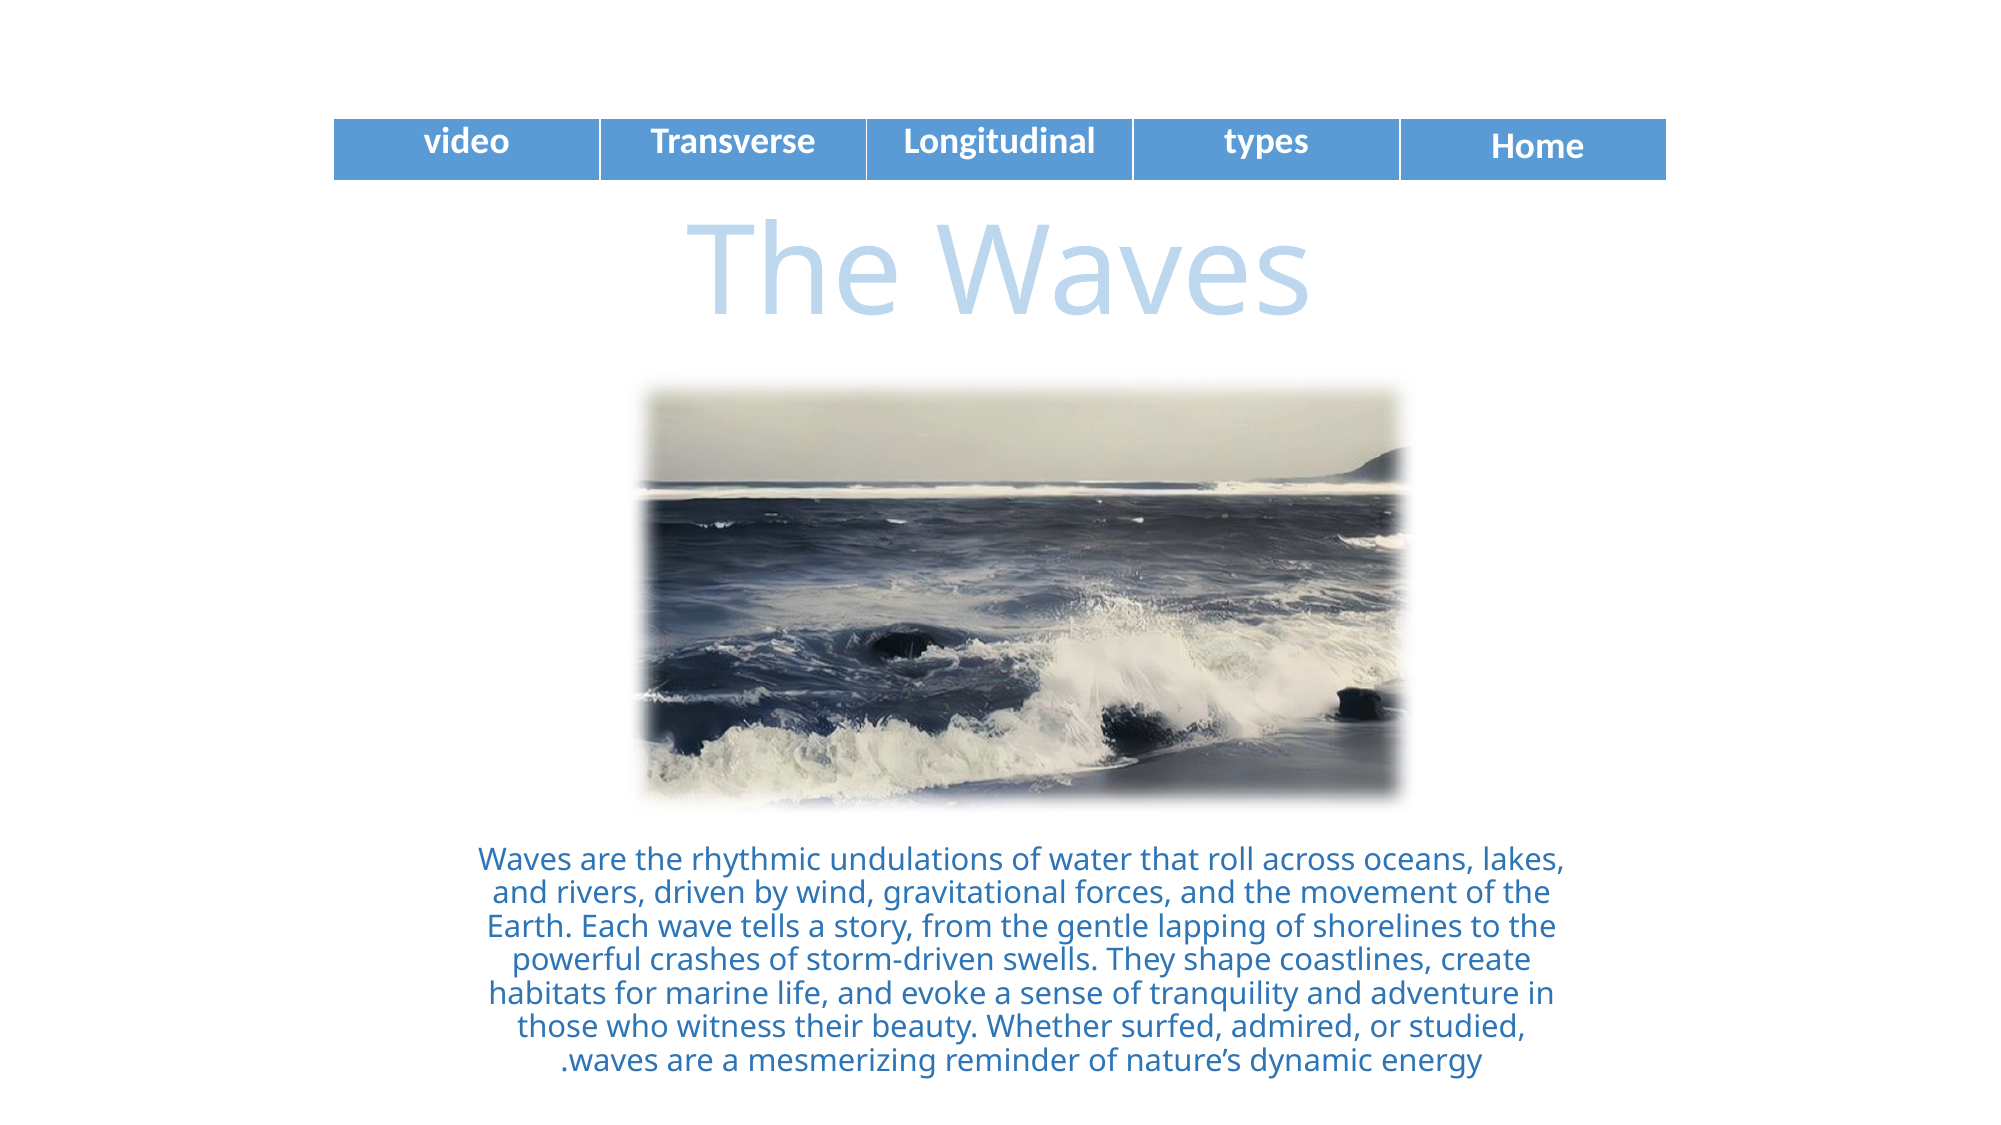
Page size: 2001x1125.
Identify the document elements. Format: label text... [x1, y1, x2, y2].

table_header video [334, 119, 599, 180]
picture [628, 371, 1416, 814]
table_header Longitudinal [867, 119, 1132, 180]
title The Waves [249, 183, 1750, 350]
table_header types [1134, 119, 1399, 180]
table_header Transverse [601, 119, 866, 180]
table_header Home [1401, 119, 1666, 180]
subtitle Waves are the rhythmic undulations of water that roll across oceans, lakes, and rivers, driven by wind, gravitational forces, and the movement of the Earth. Each wave tells a story, from the gentle lapping of shorelines to the powerful crashes of storm-driven swells. They shape coastlines, create habitats for marine life, and evoke a sense of tranquility and adventure in those who witness their beauty. Whether surfed, admired, or studied, waves are a mesmerizing reminder of nature’s dynamic energy. [461, 836, 1582, 1108]
